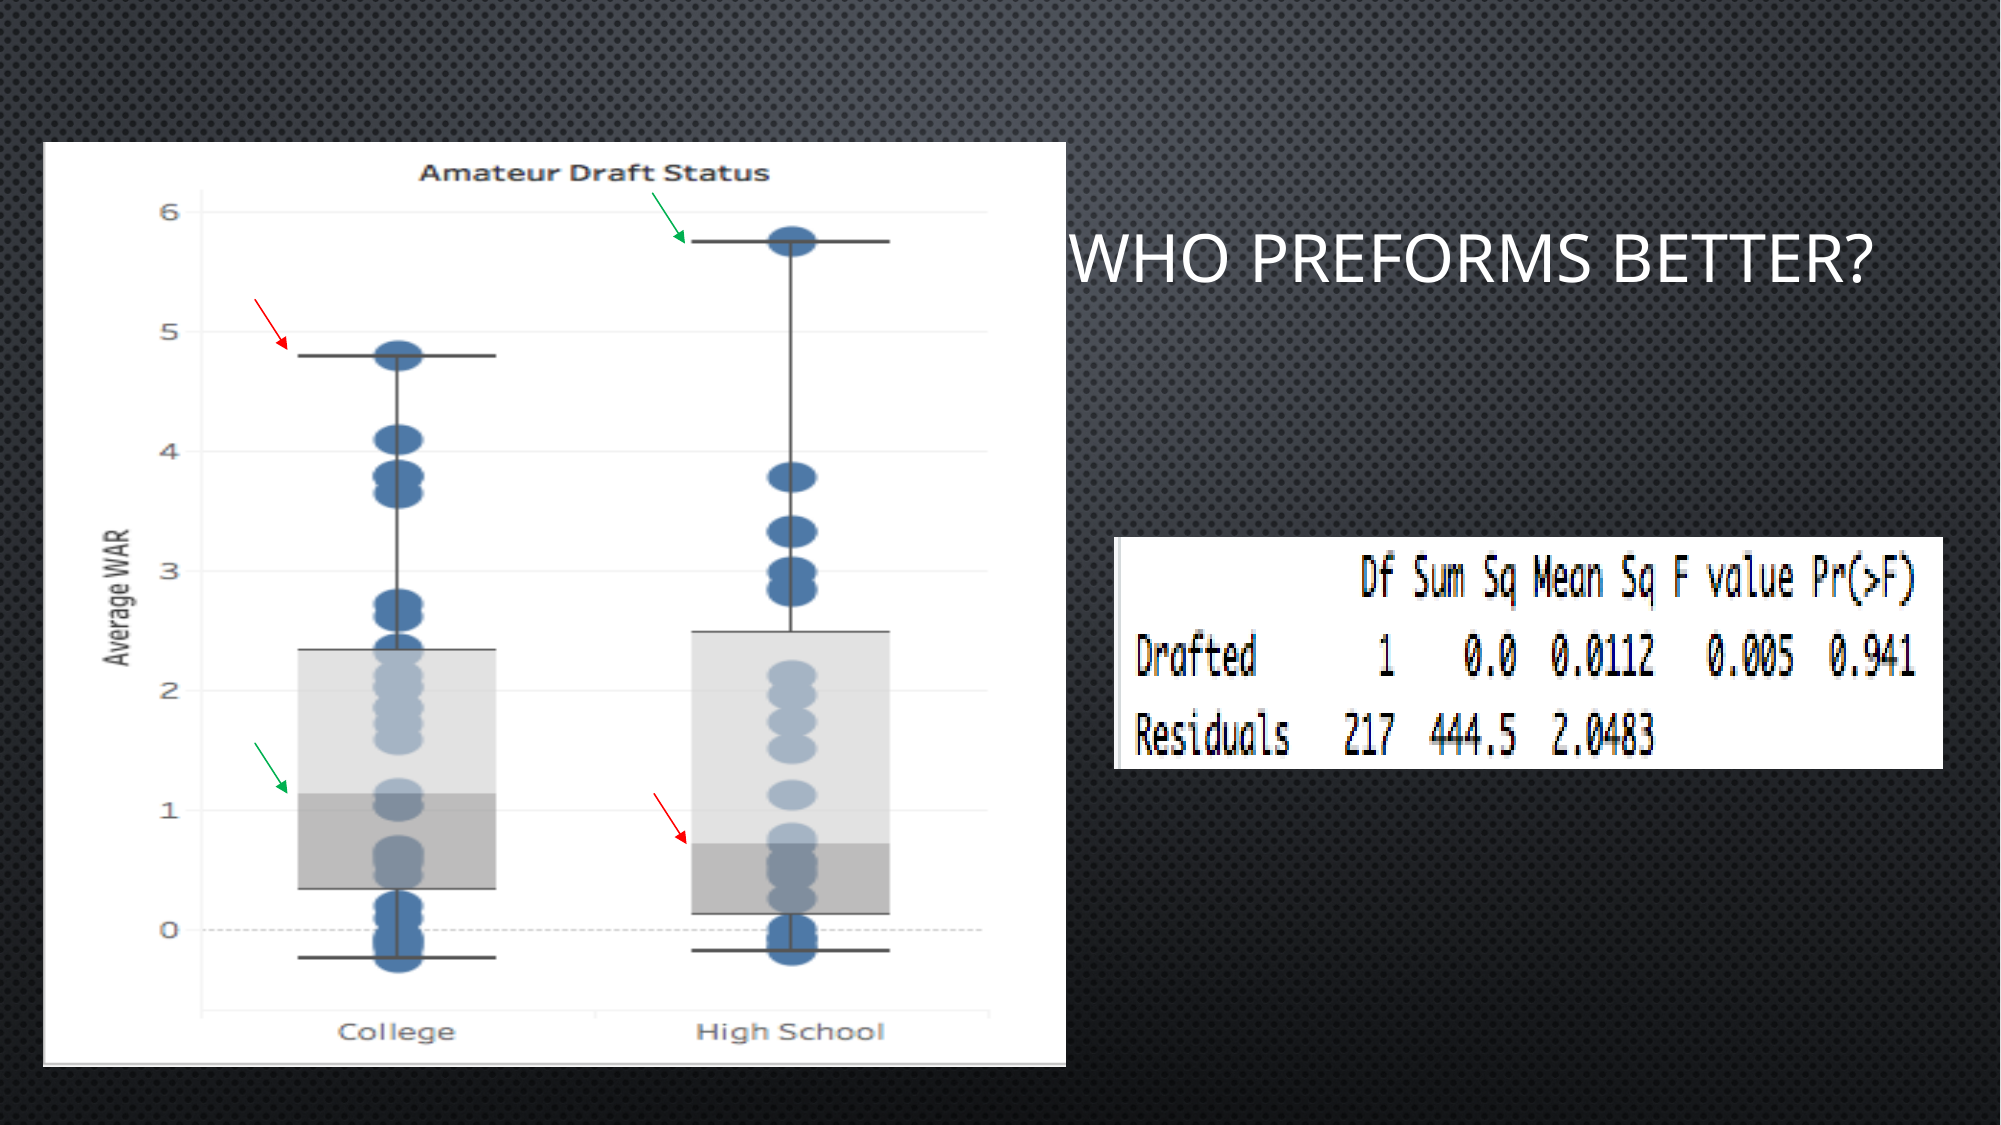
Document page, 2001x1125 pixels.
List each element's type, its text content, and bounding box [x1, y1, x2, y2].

picture [43, 142, 1066, 1068]
title Who Preforms better? [1053, 99, 1894, 413]
list [1066, 437, 1894, 966]
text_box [254, 742, 288, 794]
picture [1114, 536, 1944, 769]
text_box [653, 793, 687, 845]
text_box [652, 192, 686, 244]
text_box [254, 299, 288, 351]
